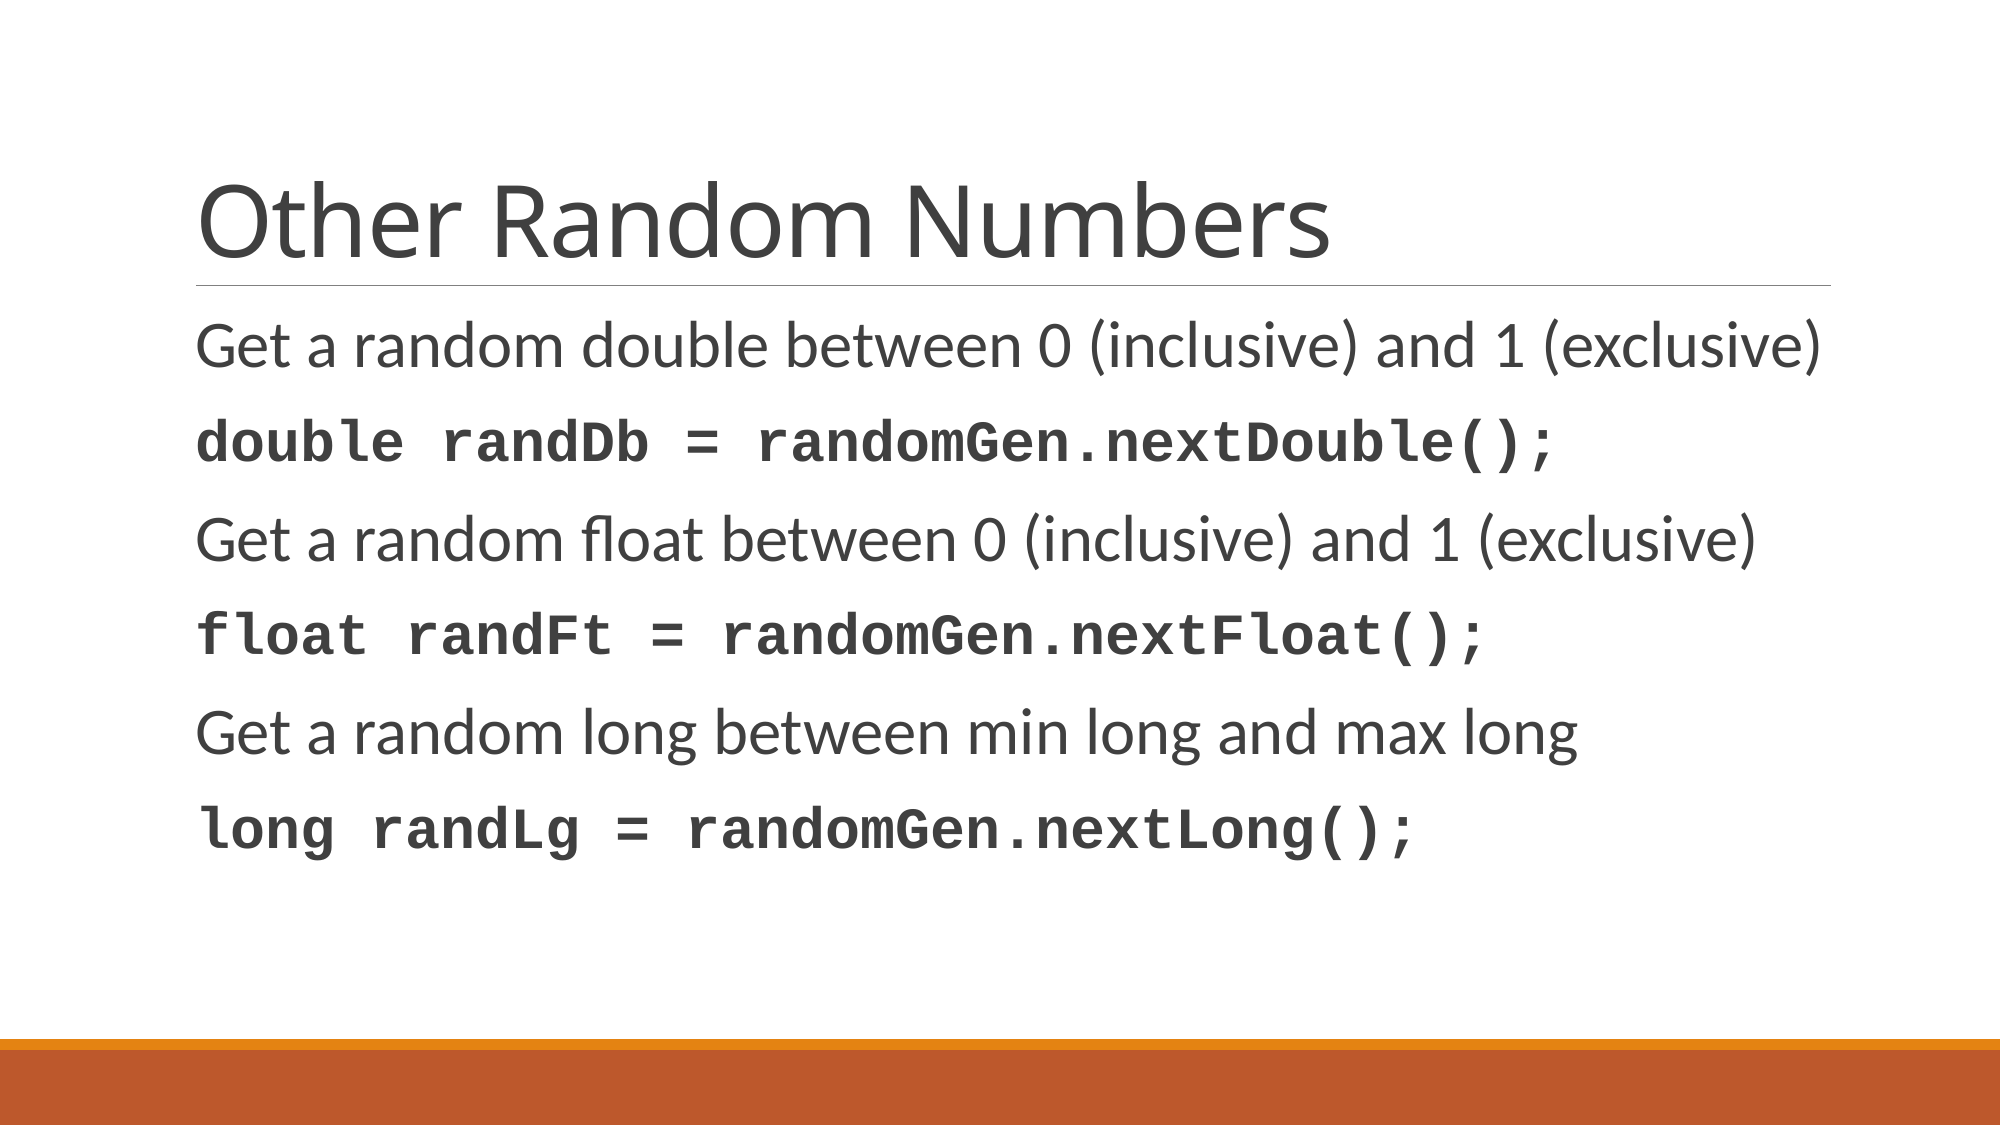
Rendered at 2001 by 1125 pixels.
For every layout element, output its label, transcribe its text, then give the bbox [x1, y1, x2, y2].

title Other Random Numbers [180, 47, 1830, 285]
list Get a random double between 0 (inclusive) and 1 (exclusive) double randDb = randomGen.nextDouble(); Get a random float between 0 (inclusive) and 1 (exclusive) float randFt = randomGen.nextFloat(); Get a random long between min long and max long long randLg = randomGen.nextLong(); [180, 302, 1830, 963]
